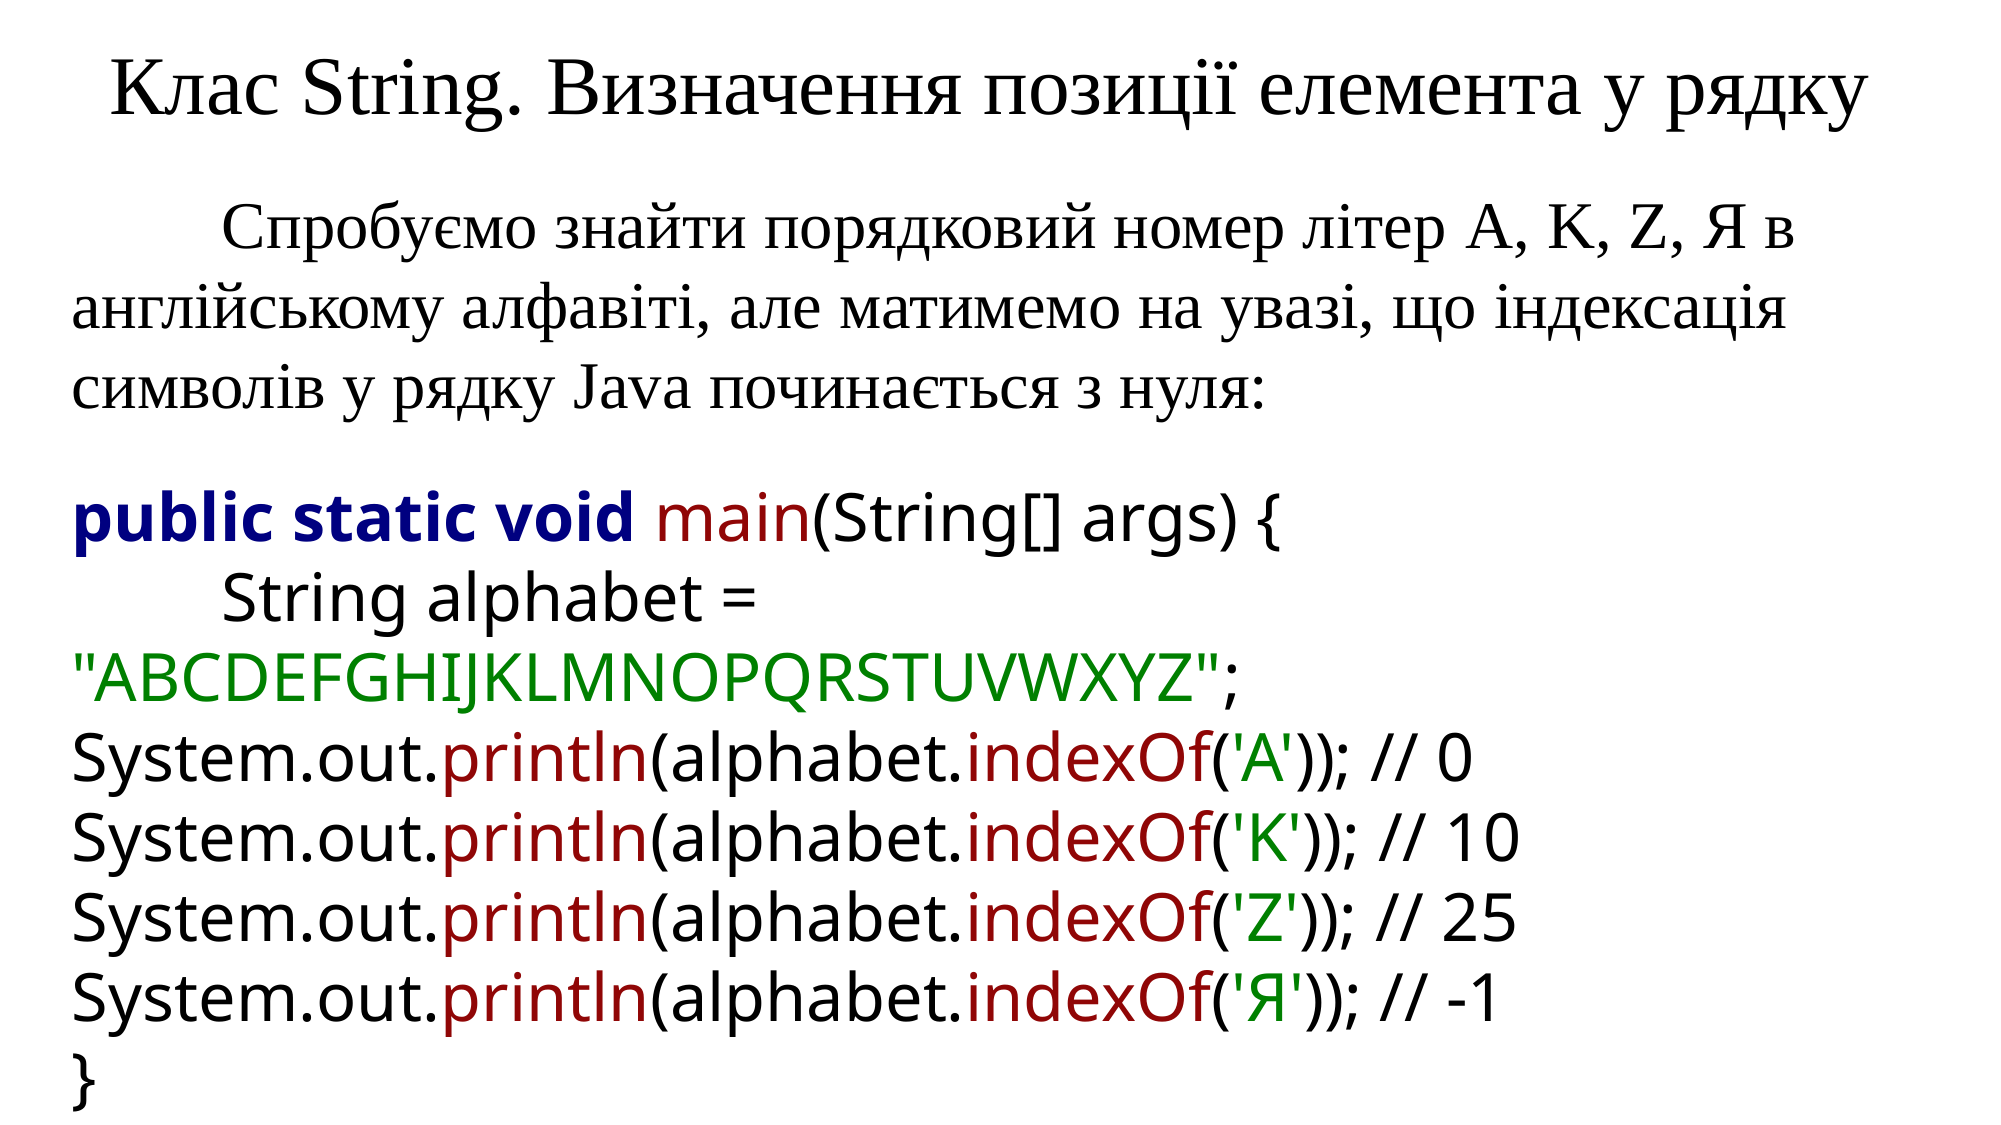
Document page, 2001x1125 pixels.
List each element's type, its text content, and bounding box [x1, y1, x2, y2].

text_box public static void main(String[] args) { String alphabet = "ABCDEFGHIJKLMNOPQRSTUVWXYZ"; System.out.println(alphabet.indexOf('A')); // 0 System.out.println(alphabet.indexOf('K')); // 10 System.out.println(alphabet.indexOf('Z')); // 25 System.out.println(alphabet.indexOf('Я')); // -1 } [57, 467, 1906, 1122]
text_box Спробуємо знайти порядковий номер літер A, K, Z, Я в англійському алфавіті, але матимемо на увазі, що індексація символів у рядку Java починається з нуля: [57, 174, 1906, 430]
text_box Клас String. Визначення позиції елемента у рядку [0, 23, 2000, 139]
